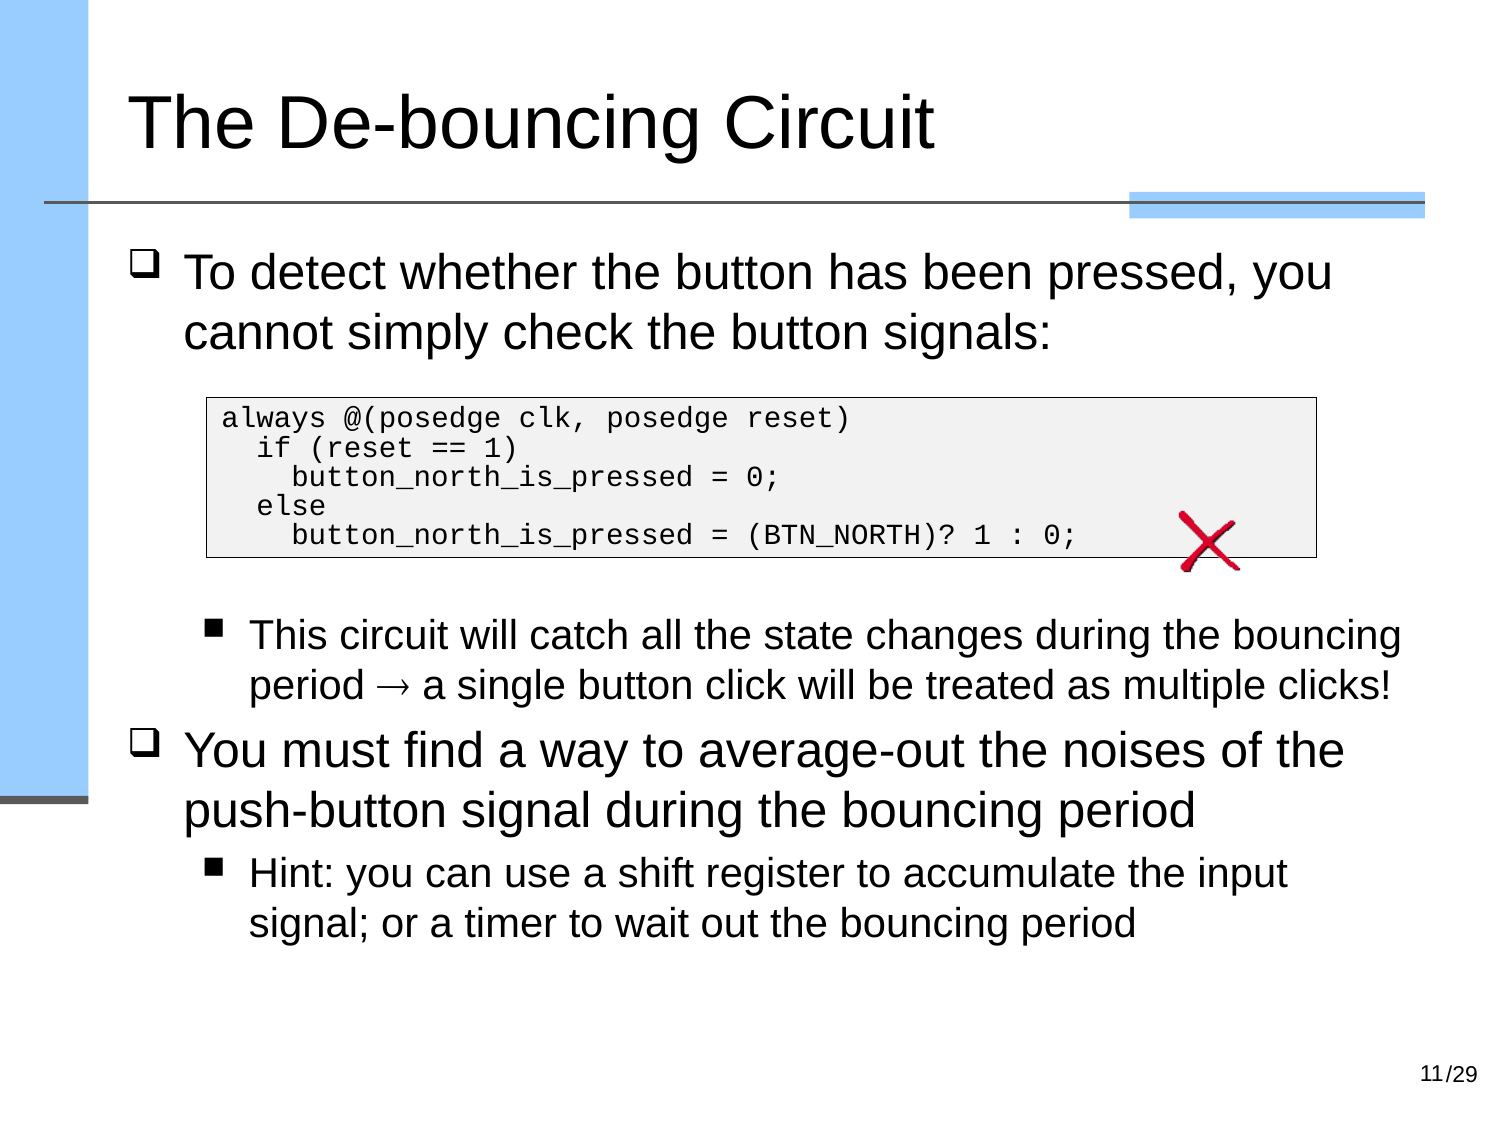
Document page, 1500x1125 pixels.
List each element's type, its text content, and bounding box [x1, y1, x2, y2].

picture [1170, 503, 1247, 579]
title The De-bouncing Circuit [112, 45, 1425, 192]
slide_number 11 [1074, 1042, 1459, 1103]
list To detect whether the button has been pressed, you cannot simply check the button signals: This circuit will catch all the state changes during the bouncing period  a single button click will be treated as multiple clicks! You must find a way to average-out the noises of the push-button signal during the bouncing period Hint: you can use a shift register to accumulate the input signal; or a timer to wait out the bouncing period [112, 231, 1425, 1005]
text_box always @(posedge clk, posedge reset) if (reset == 1) button_north_is_pressed = 0; else button_north_is_pressed = (BTN_NORTH)? 1 : 0; [206, 397, 1317, 558]
